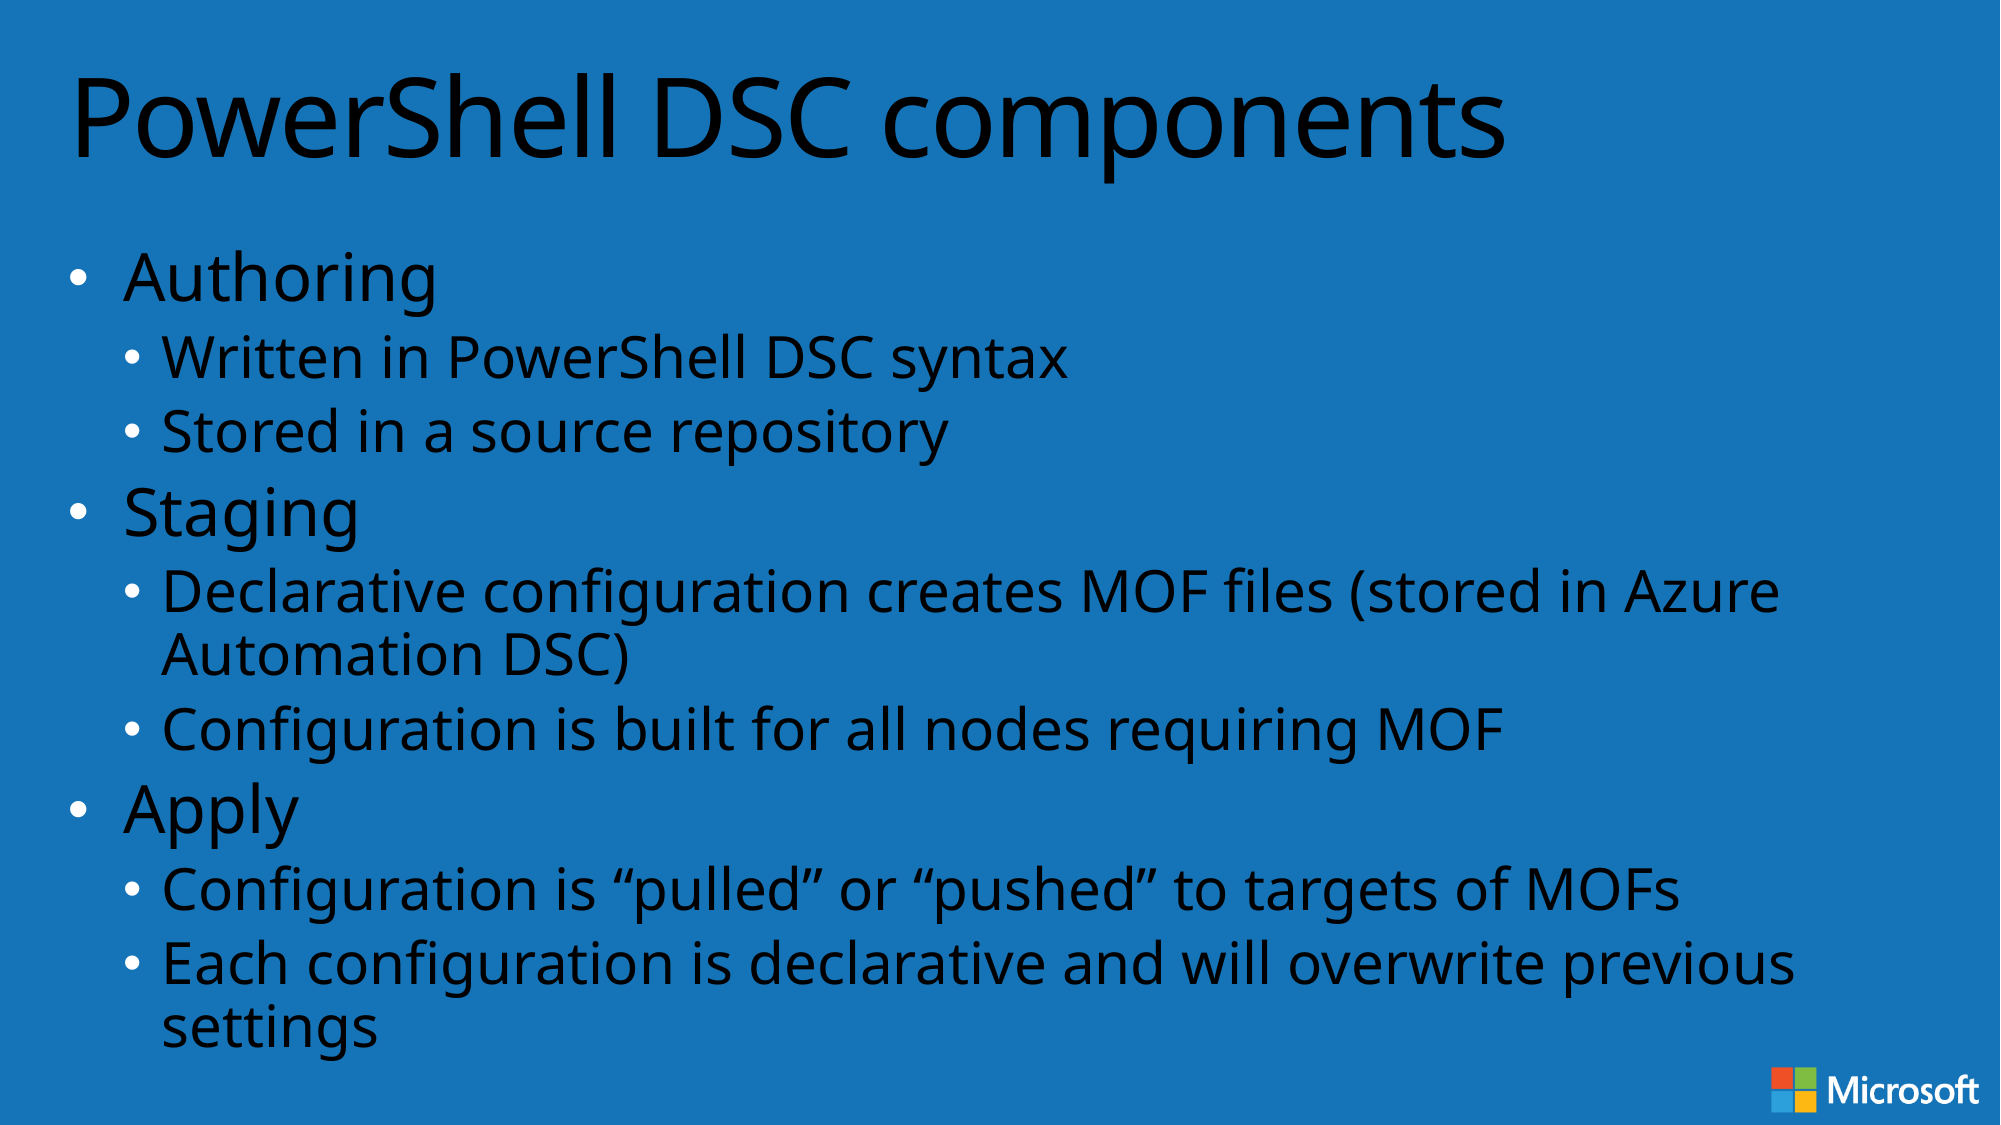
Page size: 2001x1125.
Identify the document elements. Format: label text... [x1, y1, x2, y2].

title PowerShell DSC components [44, 47, 1938, 196]
picture [1938, 1066, 1980, 1113]
list Authoring Written in PowerShell DSC syntax Stored in a source repository Staging Declarative configuration creates MOF files (stored in Azure Automation DSC) Configuration is built for all nodes requiring MOF Apply Configuration is “pulled” or “pushed” to targets of MOFs Each configuration is declarative and will overwrite previous settings [43, 229, 1938, 1125]
